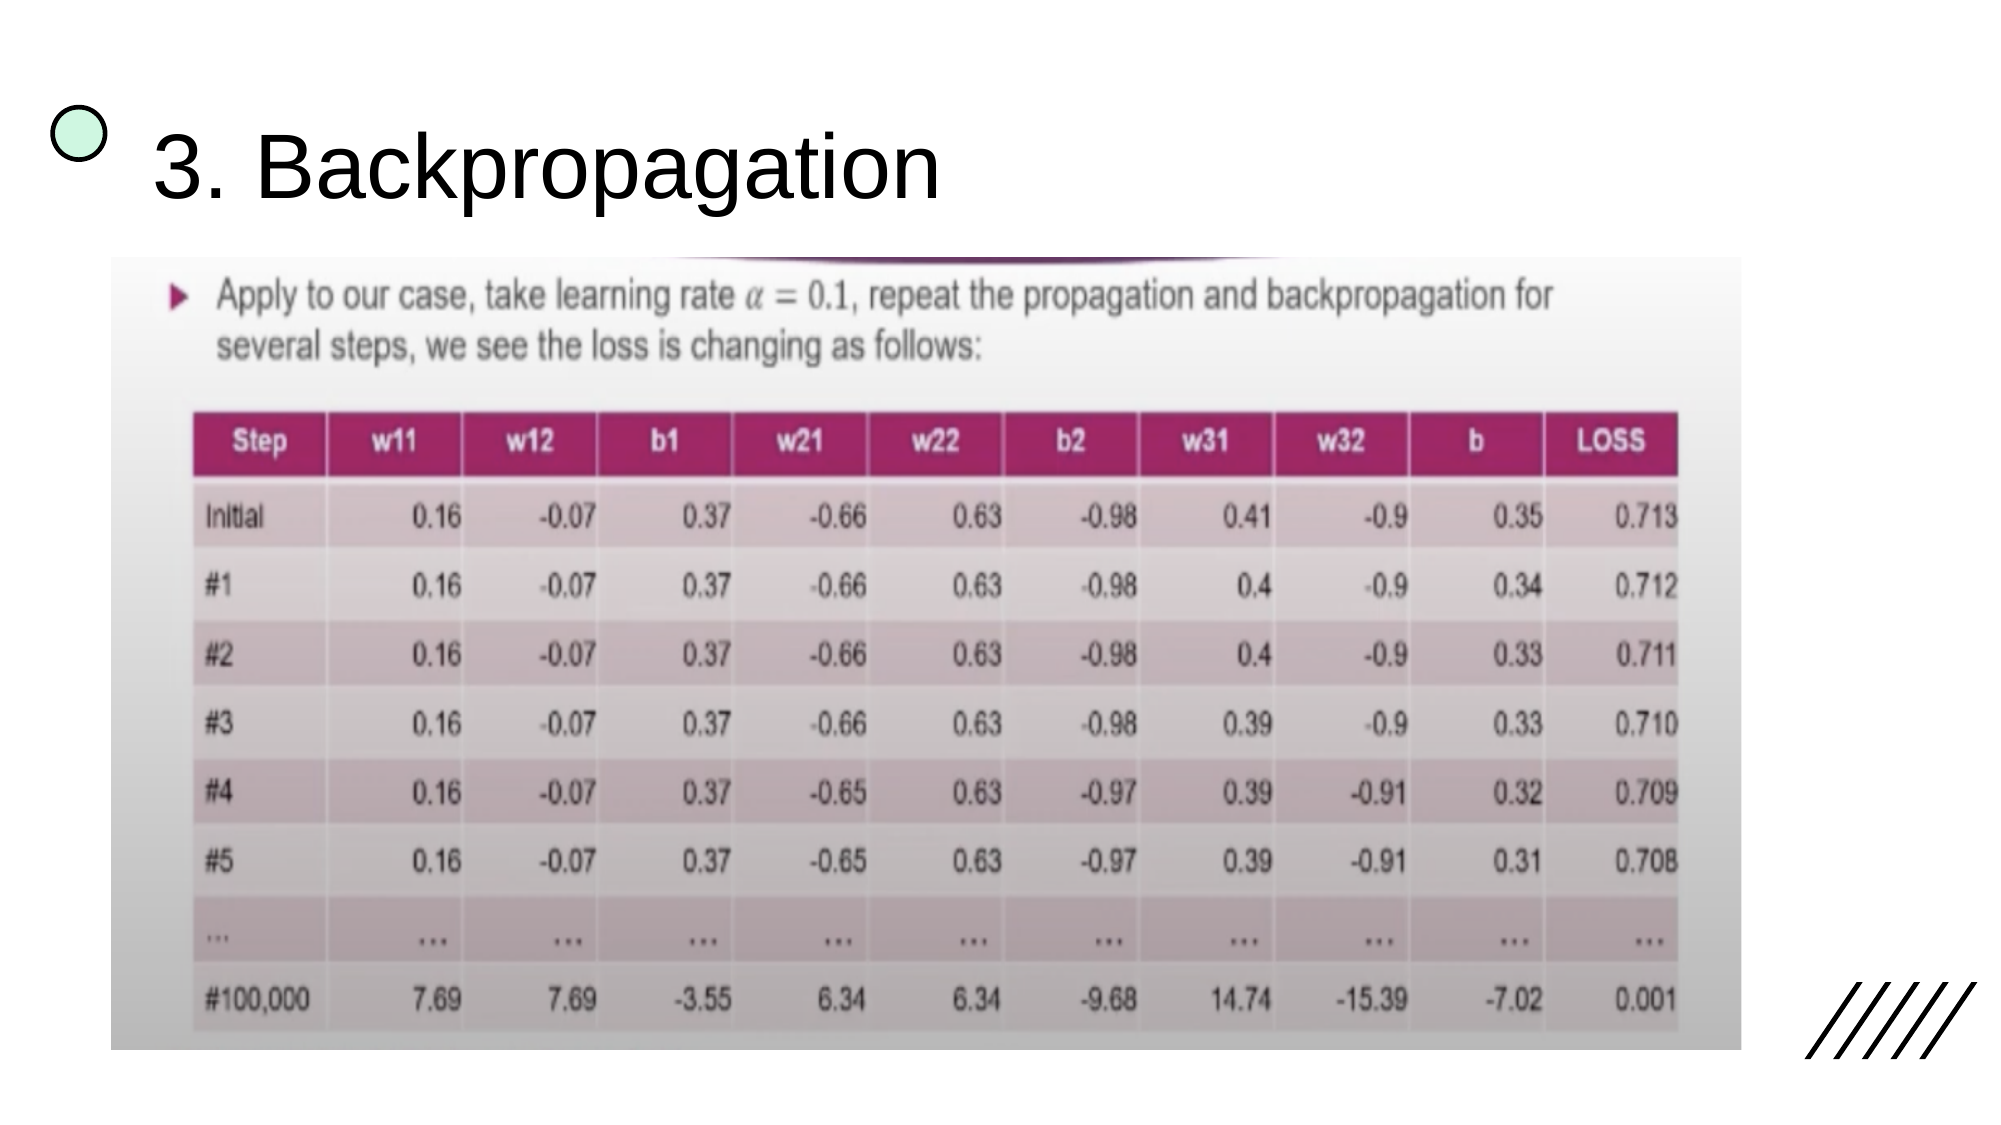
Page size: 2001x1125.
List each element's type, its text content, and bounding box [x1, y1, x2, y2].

title 3. Backpropagation [137, 59, 1863, 278]
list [110, 257, 1742, 1050]
